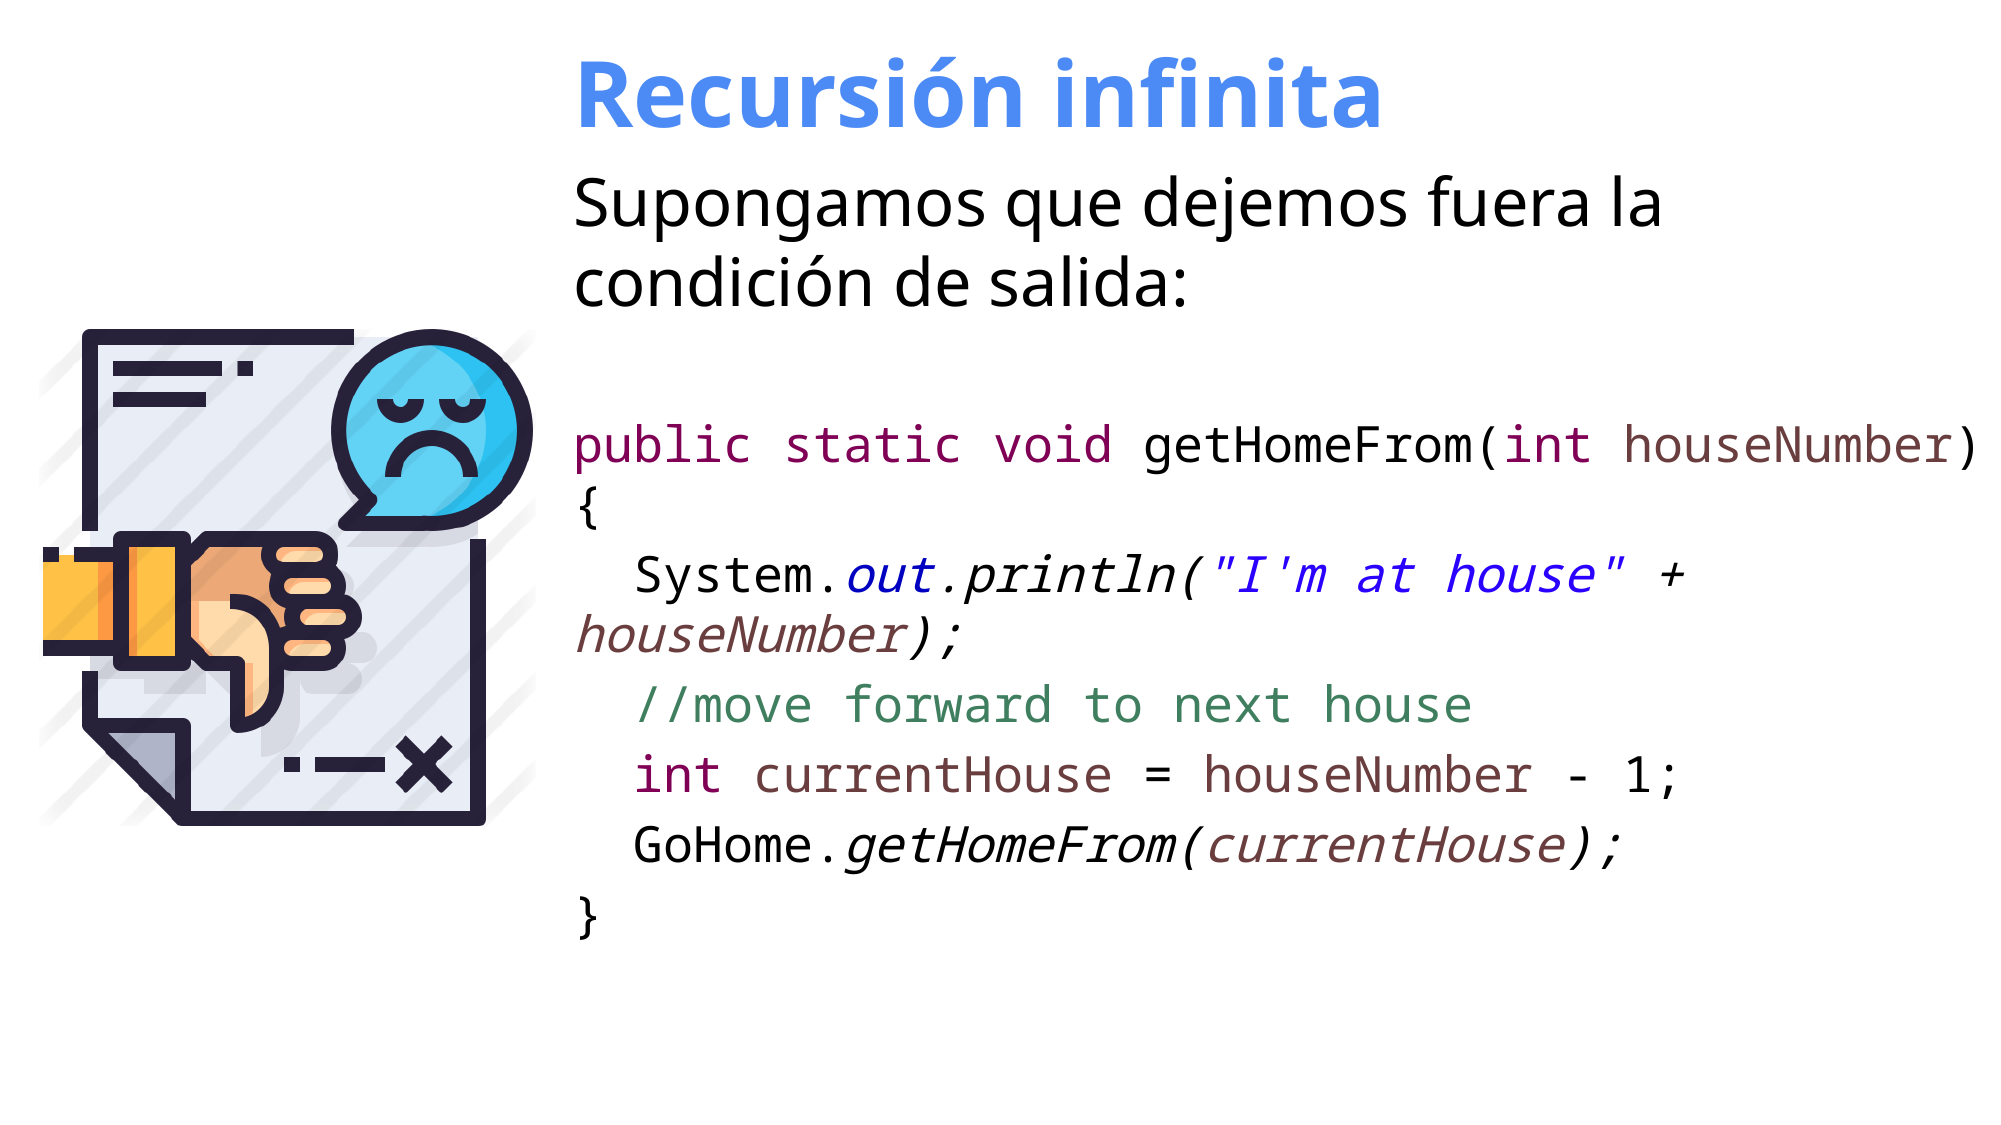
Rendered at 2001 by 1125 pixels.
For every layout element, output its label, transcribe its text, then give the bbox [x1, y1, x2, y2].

list Supongamos que dejemos fuera la condición de salida: public static void getHomeFrom(int houseNumber) { System.out.println("I'm at house" + houseNumber); //move forward to next house int currentHouse = houseNumber - 1; GoHome.getHomeFrom(currentHouse); } [558, 152, 2000, 1125]
picture [39, 329, 537, 827]
title Recursión infinita [558, 29, 1647, 152]
